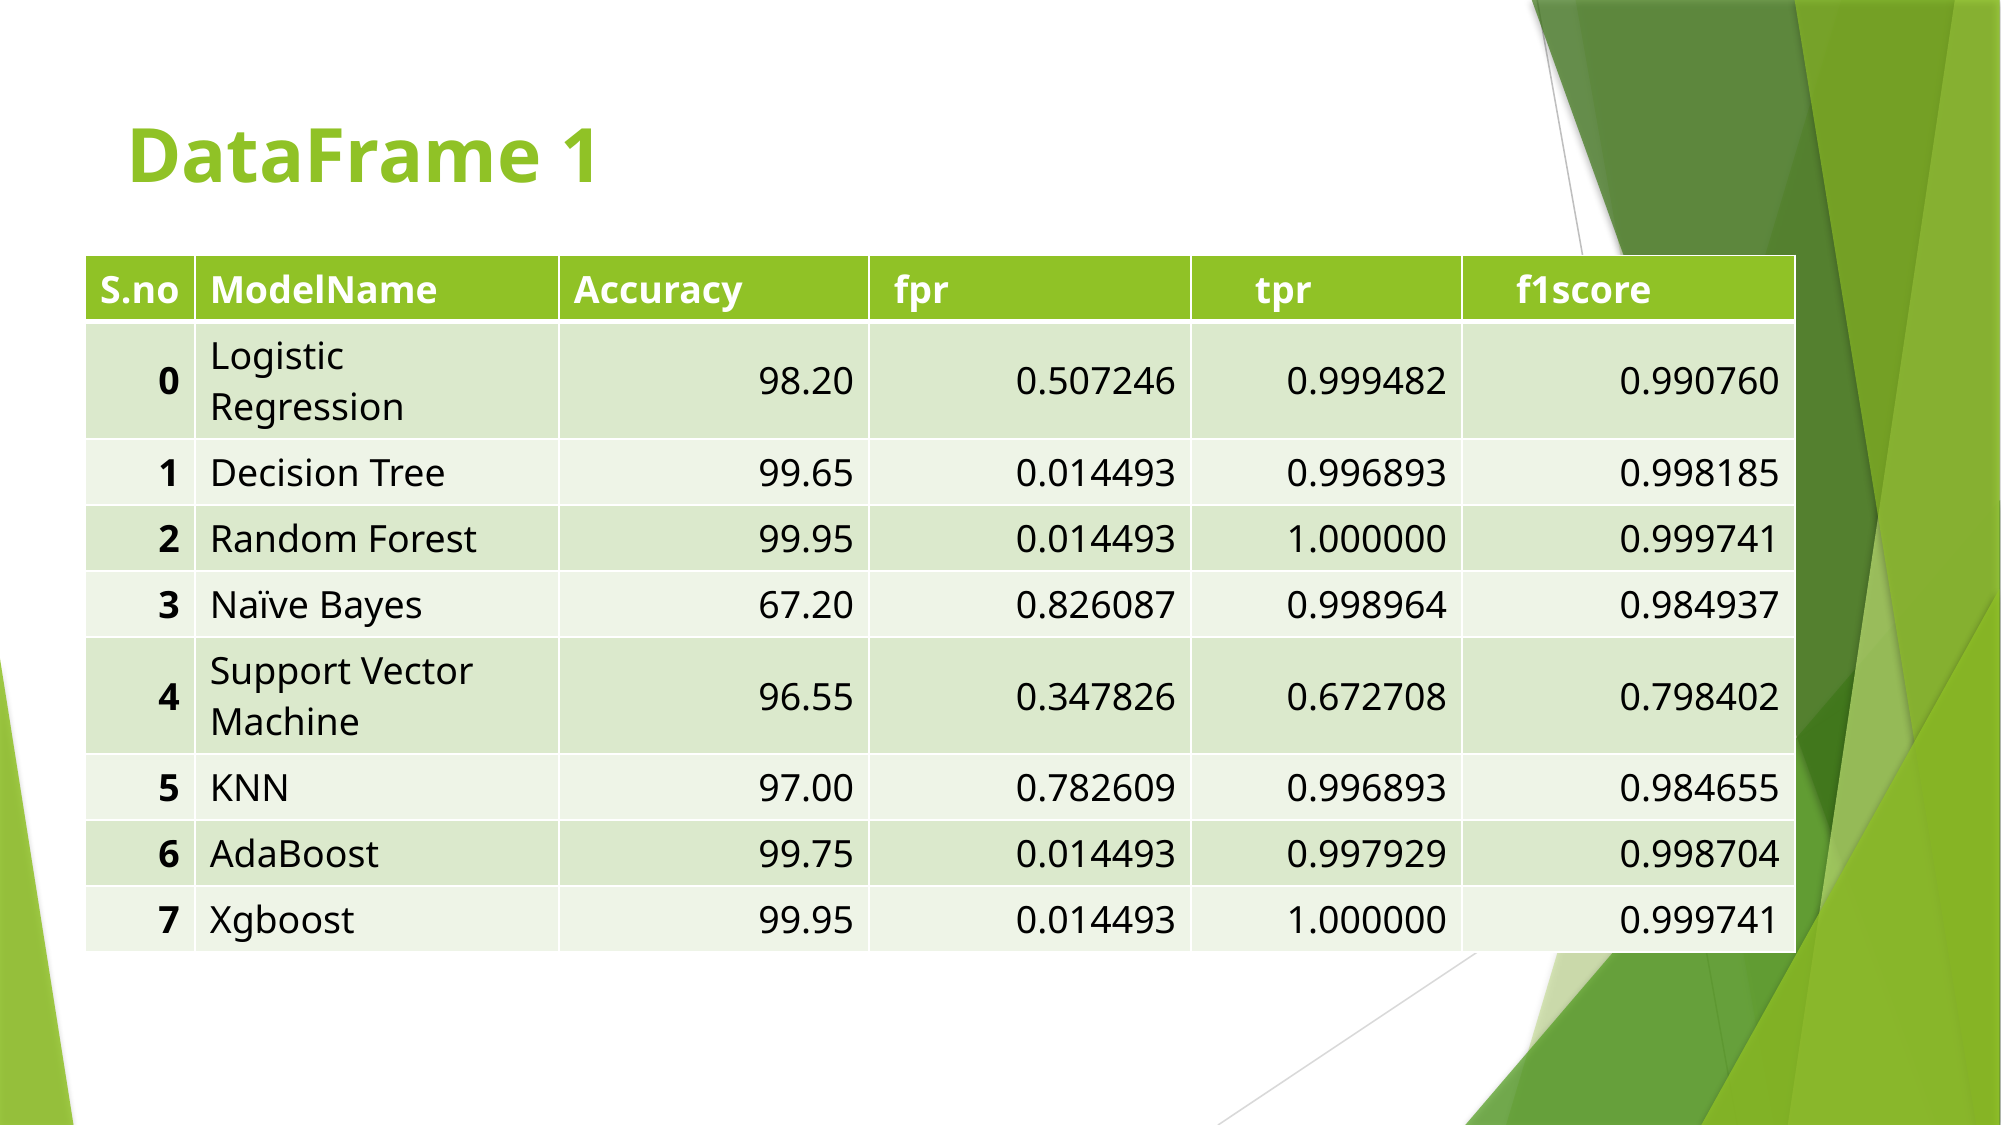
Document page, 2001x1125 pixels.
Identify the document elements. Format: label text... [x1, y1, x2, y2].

table_cell 0.990760 [1463, 324, 1794, 438]
table_cell 0.014493 [870, 506, 1190, 570]
table_cell 7 [86, 887, 194, 951]
table_cell 1.000000 [1192, 887, 1461, 951]
table_cell 0.998964 [1192, 572, 1461, 636]
table_cell Decision Tree [196, 440, 558, 504]
table_cell 97.00 [560, 755, 868, 819]
table_cell 96.55 [560, 638, 868, 753]
table_cell 0.999482 [1192, 324, 1461, 438]
table_cell 3 [86, 572, 194, 636]
table_cell 0.997929 [1192, 821, 1461, 885]
table_header f1score [1463, 256, 1794, 319]
table_cell 99.95 [560, 887, 868, 951]
table_cell 98.20 [560, 324, 868, 438]
table_cell 0.984937 [1463, 572, 1794, 636]
table_cell KNN [196, 755, 558, 819]
table_cell 0.782609 [870, 755, 1190, 819]
table_cell 0.507246 [870, 324, 1190, 438]
table_cell 67.20 [560, 572, 868, 636]
table_header tpr [1192, 256, 1461, 319]
table_cell Random Forest [196, 506, 558, 570]
table_cell 1 [86, 440, 194, 504]
table_cell Support Vector Machine [196, 638, 558, 753]
table_header fpr [870, 256, 1190, 319]
table_header Accuracy [560, 256, 868, 319]
table_cell 99.95 [560, 506, 868, 570]
table_cell 0.672708 [1192, 638, 1461, 753]
table_cell 6 [86, 821, 194, 885]
title DataFrame 1 [111, 99, 1522, 255]
table_cell 0.999741 [1463, 887, 1794, 951]
table_header S.no [86, 256, 194, 319]
table_header ModelName [196, 256, 558, 319]
table_cell 0.999741 [1463, 506, 1794, 570]
table_cell 0.014493 [870, 887, 1190, 951]
table_cell 0.798402 [1463, 638, 1794, 753]
table_cell 2 [86, 506, 194, 570]
table_cell 0.347826 [870, 638, 1190, 753]
table_cell 0.996893 [1192, 440, 1461, 504]
table_cell AdaBoost [196, 821, 558, 885]
table_cell 99.75 [560, 821, 868, 885]
table_cell 1.000000 [1192, 506, 1461, 570]
table_cell 0.014493 [870, 440, 1190, 504]
table_cell 0.014493 [870, 821, 1190, 885]
table_cell Xgboost [196, 887, 558, 951]
table_cell 0.996893 [1192, 755, 1461, 819]
table_cell Naïve Bayes [196, 572, 558, 636]
table_cell 0.984655 [1463, 755, 1794, 819]
table_cell 5 [86, 755, 194, 819]
table_cell 0.998185 [1463, 440, 1794, 504]
table_cell 99.65 [560, 440, 868, 504]
table_cell 0.998704 [1463, 821, 1794, 885]
table_cell 0.826087 [870, 572, 1190, 636]
table_cell Logistic Regression [196, 324, 558, 438]
table_cell 0 [86, 324, 194, 438]
table_cell 4 [86, 638, 194, 753]
